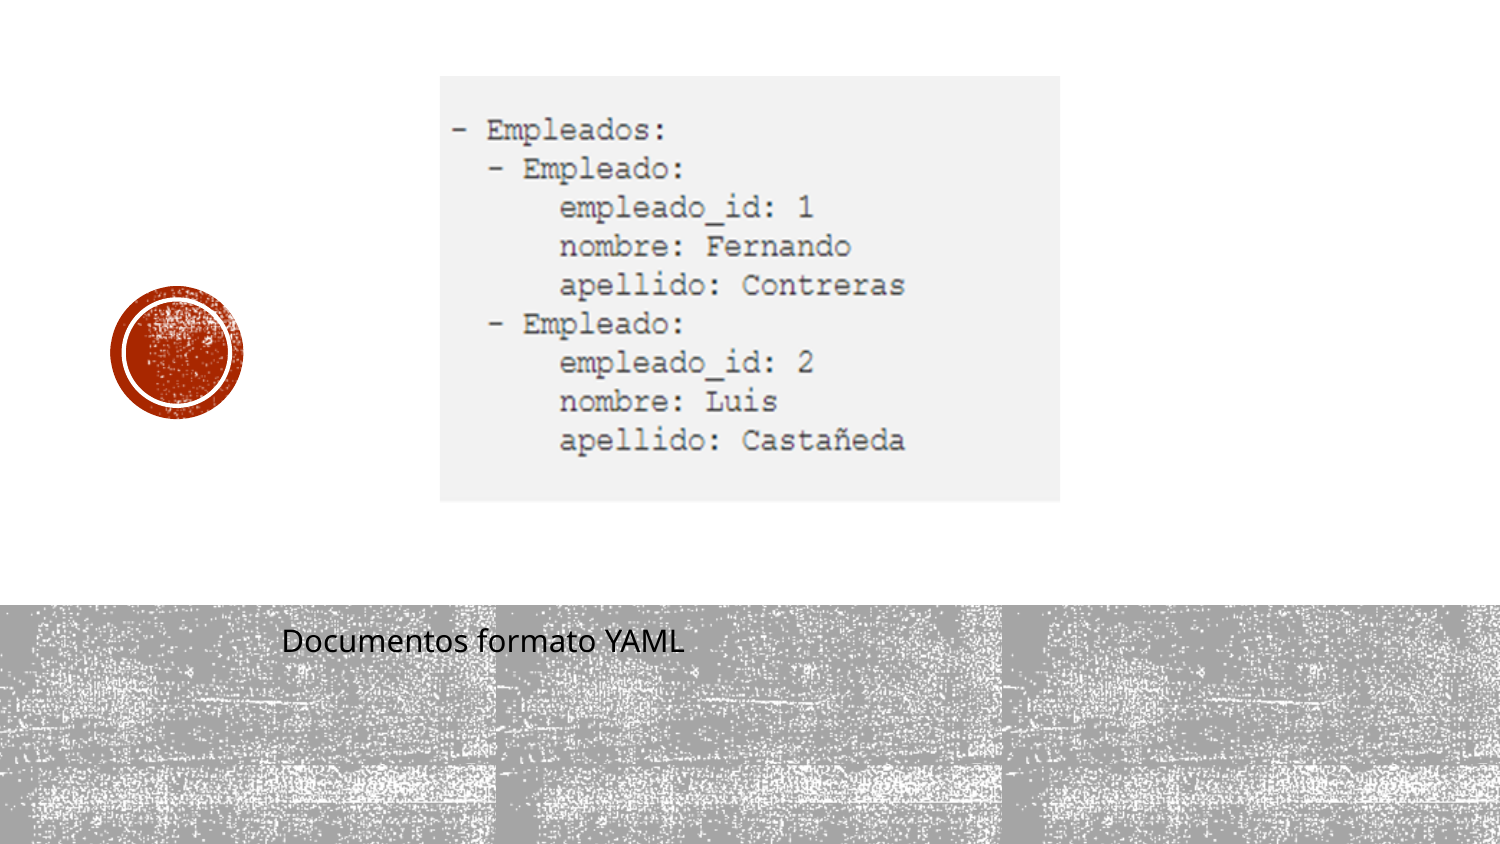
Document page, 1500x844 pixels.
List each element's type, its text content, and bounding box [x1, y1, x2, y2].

picture [110, 286, 244, 420]
picture [439, 75, 1061, 507]
list Documentos formato YAML [266, 617, 1381, 749]
